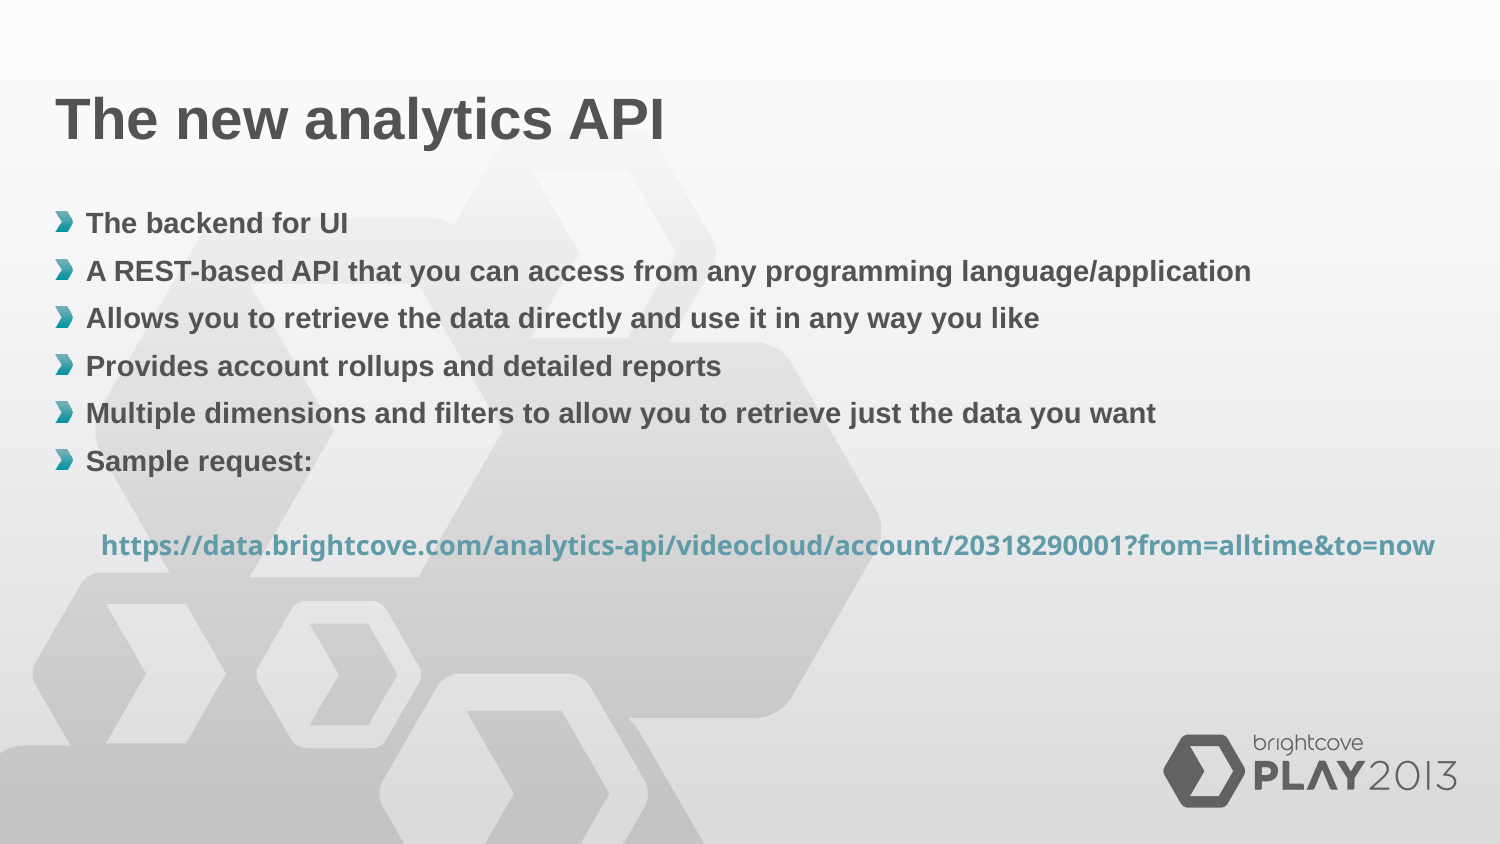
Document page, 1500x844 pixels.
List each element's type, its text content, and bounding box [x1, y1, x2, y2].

picture [0, 0, 1500, 844]
list The backend for UI A REST-based API that you can access from any programming language/application Allows you to retrieve the data directly and use it in any way you like Provides account rollups and detailed reports Multiple dimensions and filters to allow you to retrieve just the data you want Sample request: https://data.brightcove.com/analytics-api/videocloud/account/20318290001?from=alltime&to=now [40, 196, 1458, 734]
title The new analytics API [40, 0, 1149, 160]
